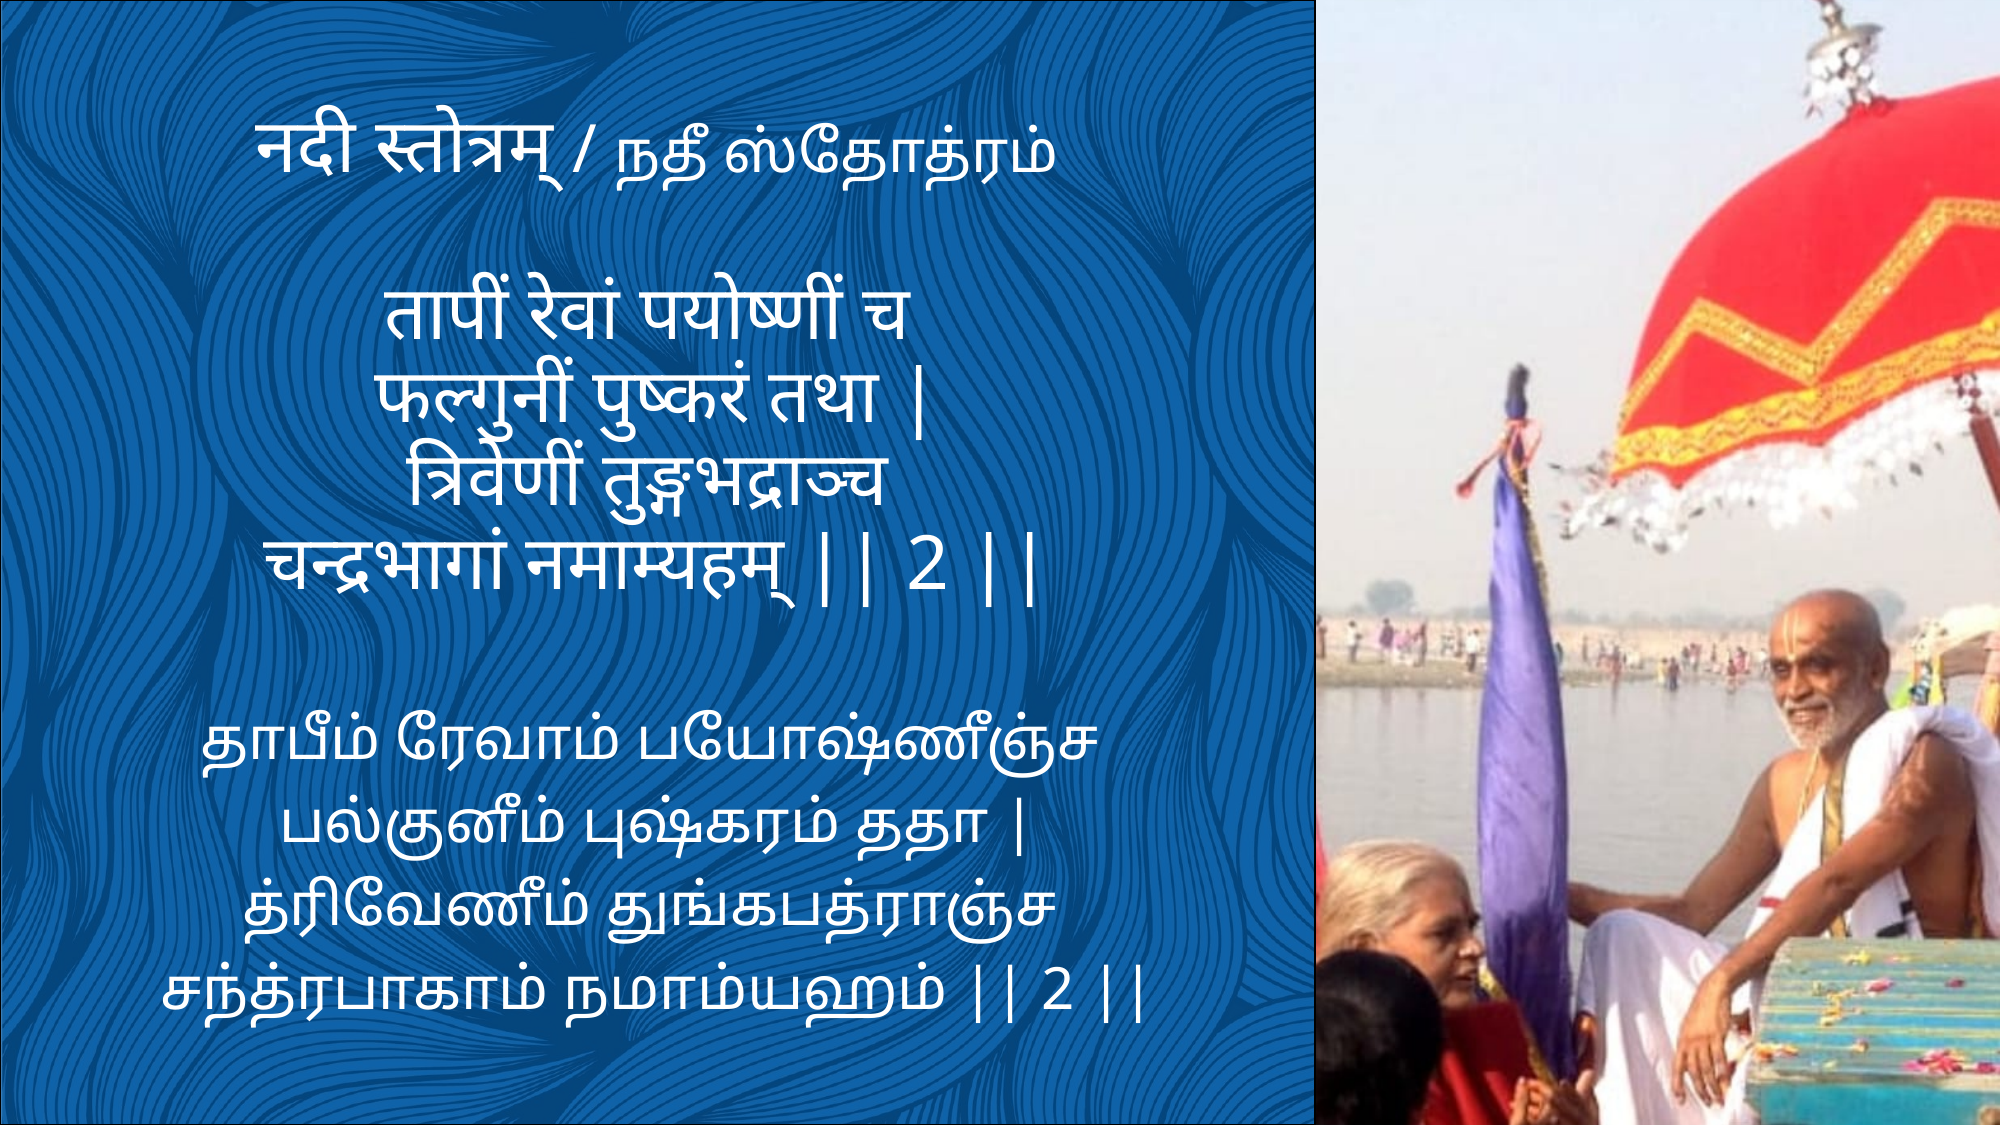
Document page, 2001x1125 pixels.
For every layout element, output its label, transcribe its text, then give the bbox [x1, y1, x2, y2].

picture [1316, 0, 2000, 1125]
text_box नदी स्तोत्रम् / நதீ ஸ்தோத்ரம் तापीं रेवां पयोष्णीं च फल्गुनीं पुष्करं तथा | त्रिवेणीं तुङ्गभद्राञ्च चन्द्रभागां नमाम्यहम् || 2 || தாபீம் ரேவாம் பயோஷ்ணீஞ்ச பல்குனீம் புஷ்கரம் ததா | த்ரிவேணீம் துங்கபத்ராஞ்ச சந்த்ரபாகாம் நமாம்யஹம் || 2 || [0, 0, 1316, 1125]
